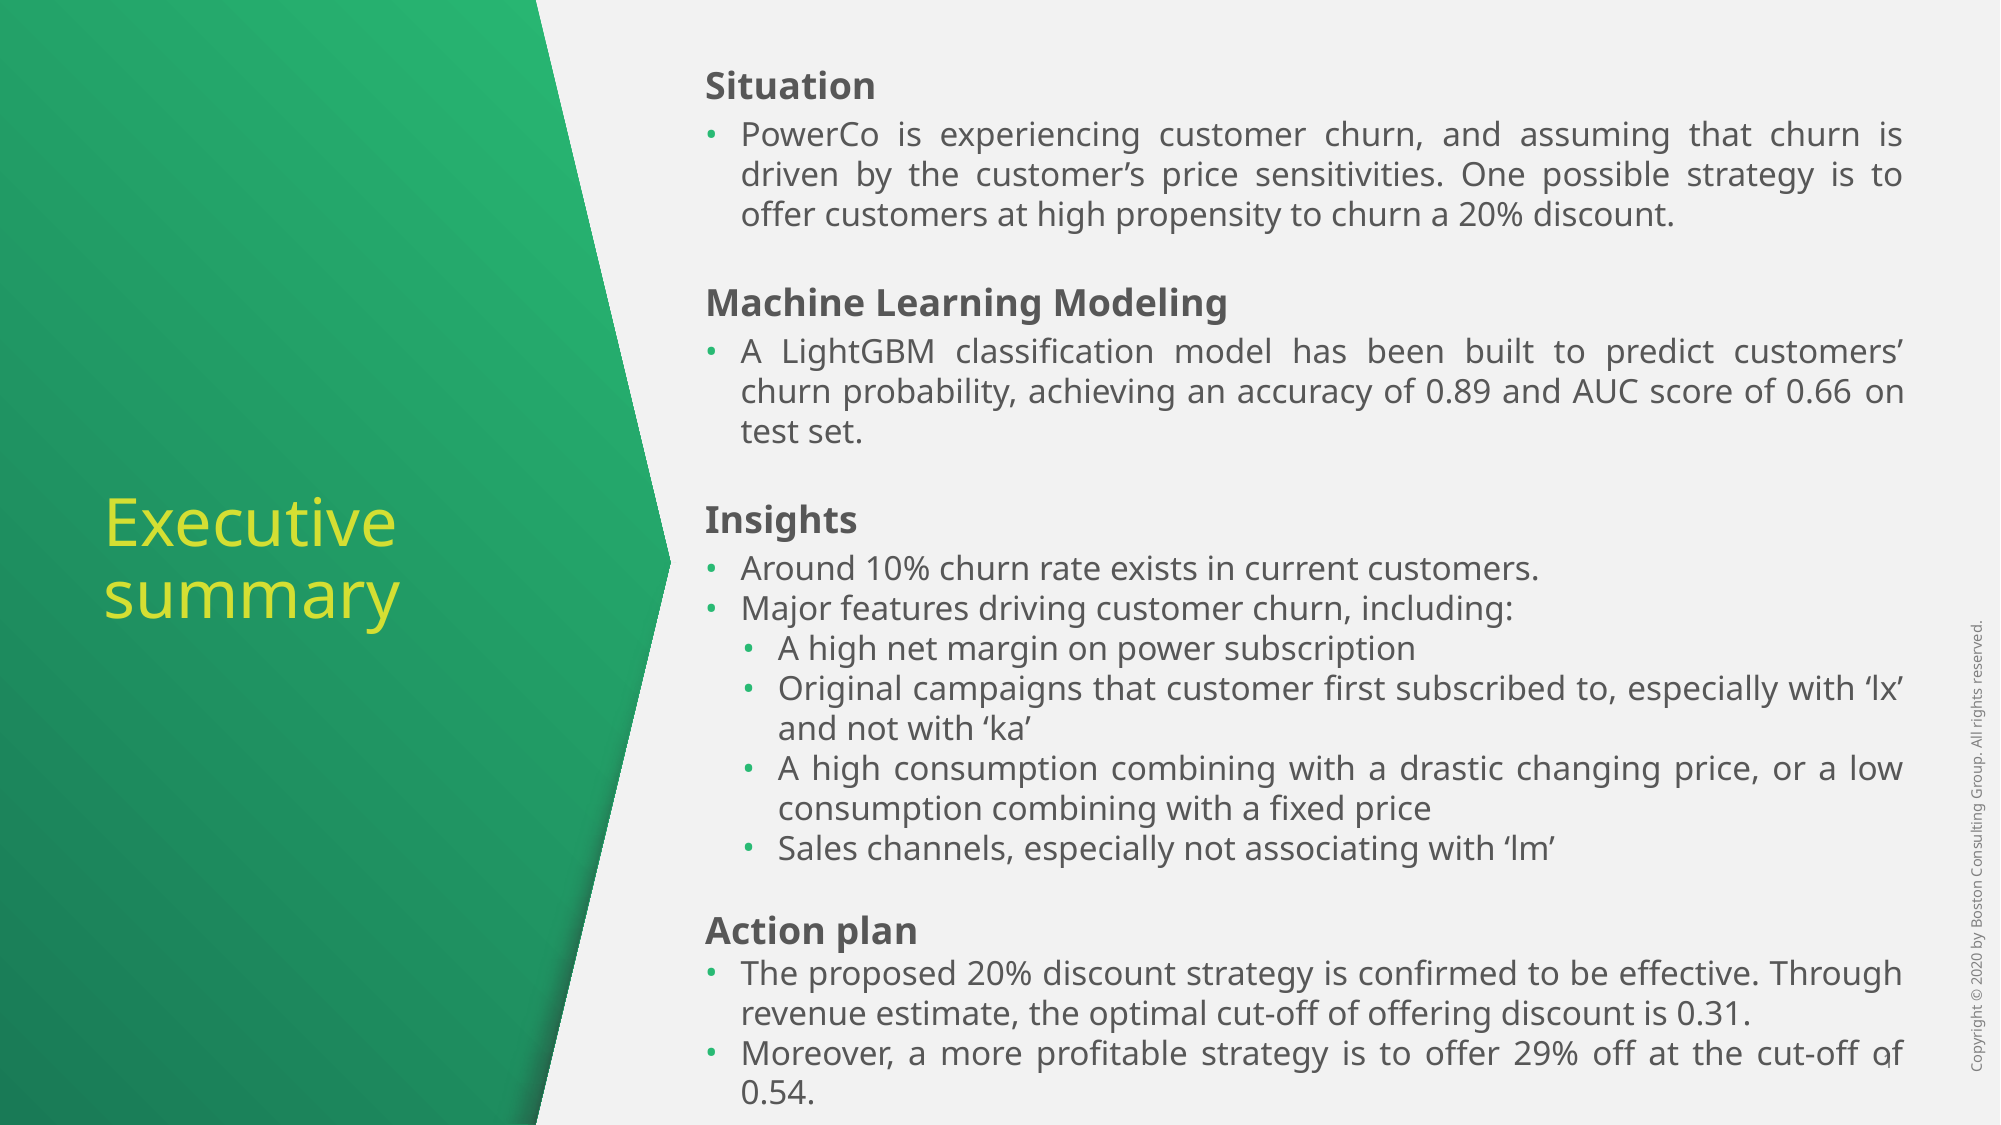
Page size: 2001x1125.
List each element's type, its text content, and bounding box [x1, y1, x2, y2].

title Executive summary [103, 453, 672, 669]
picture [621, 669, 798, 1125]
picture [347, 669, 645, 1124]
text_box Situation PowerCo is experiencing customer churn, and assuming that churn is driven by the customer’s price sensitivities. One possible strategy is to offer customers at high propensity to churn a 20% discount. Machine Learning Modeling A LightGBM classification model has been built to predict customers’ churn probability, achieving an accuracy of 0.89 and AUC score of 0.66 on test set. Insights Around 10% churn rate exists in current customers. Major features driving customer churn, including: A high net margin on power subscription Original campaigns that customer first subscribed to, especially with ‘lx’ and not with ‘ka’ A high consumption combining with a drastic changing price, or a low consumption combining with a fixed price Sales channels, especially not associating with ‘lm’ Action plan The proposed 20% discount strategy is confirmed to be effective. Through revenue estimate, the optimal cut-off of offering discount is 0.31. Moreover, a more profitable strategy is to offer 29% off at the cut-off of 0.54. [672, 54, 1920, 882]
